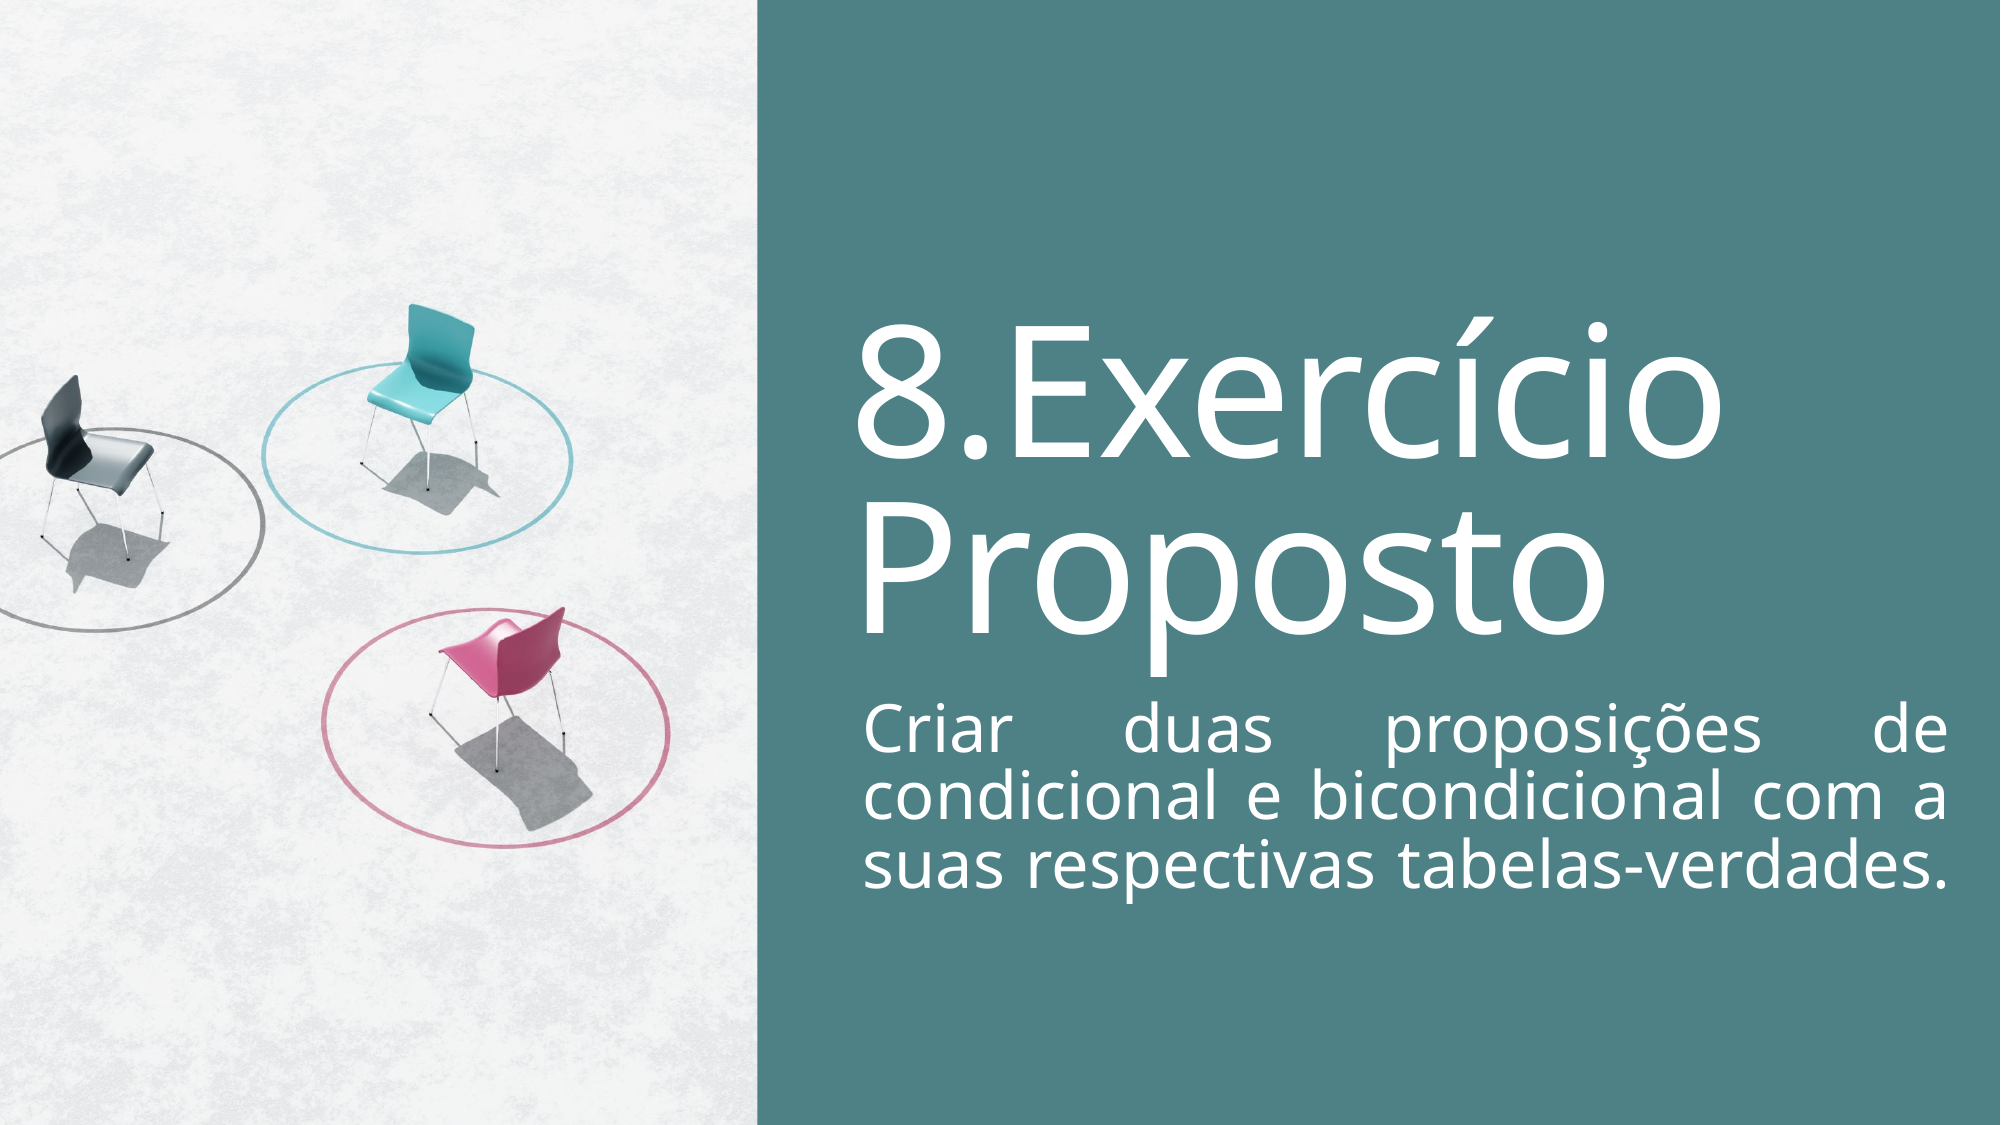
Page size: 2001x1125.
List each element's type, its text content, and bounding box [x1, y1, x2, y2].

list Criar duas proposições de condicional e bicondicional com a suas respectivas tabelas-verdades. [847, 690, 1967, 961]
title 8.Exercício Proposto [834, 126, 1868, 677]
picture [0, 0, 758, 1125]
text_box [758, 0, 2000, 1125]
